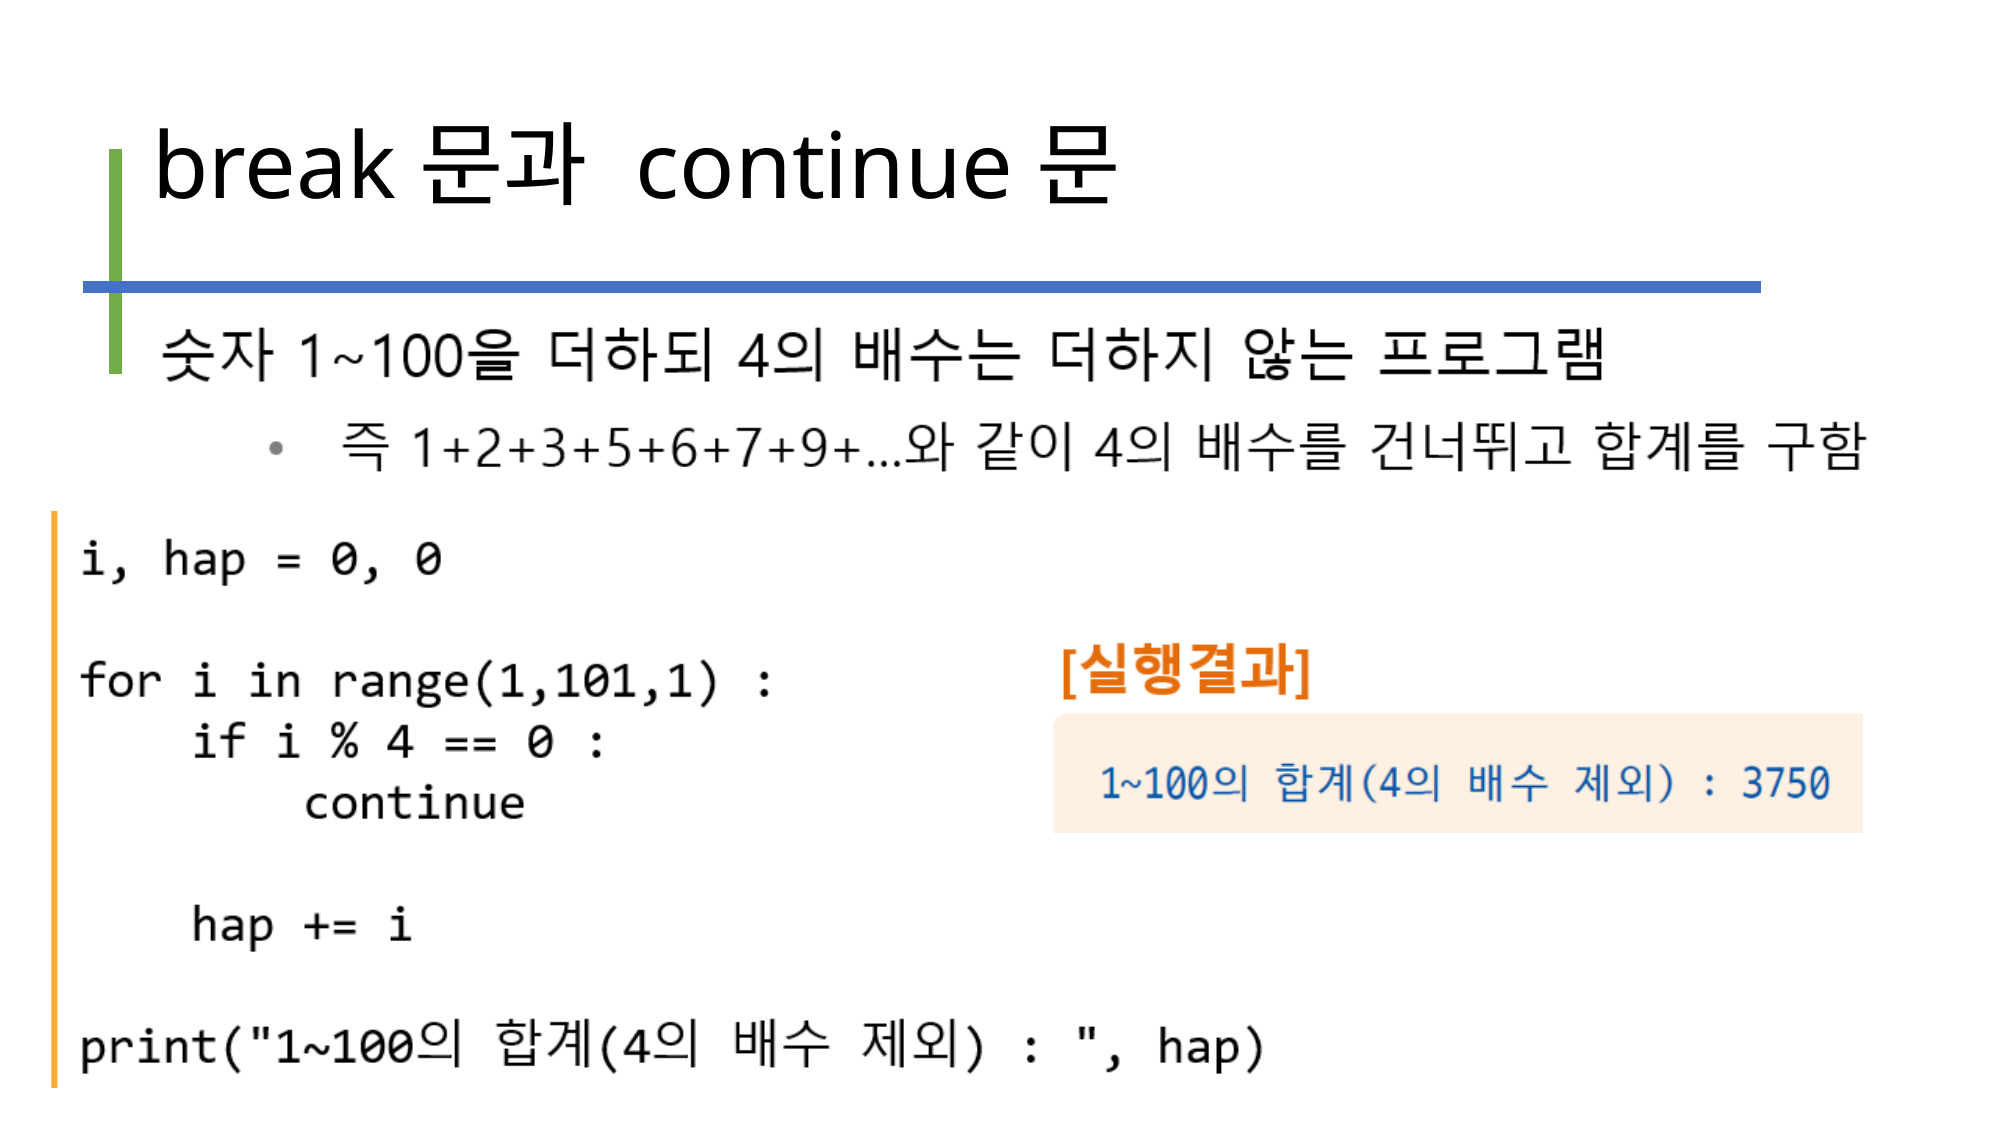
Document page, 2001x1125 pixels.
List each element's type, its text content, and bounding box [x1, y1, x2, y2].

title break문과 continue문 [137, 59, 1863, 278]
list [159, 307, 1885, 491]
picture [28, 511, 1863, 1089]
